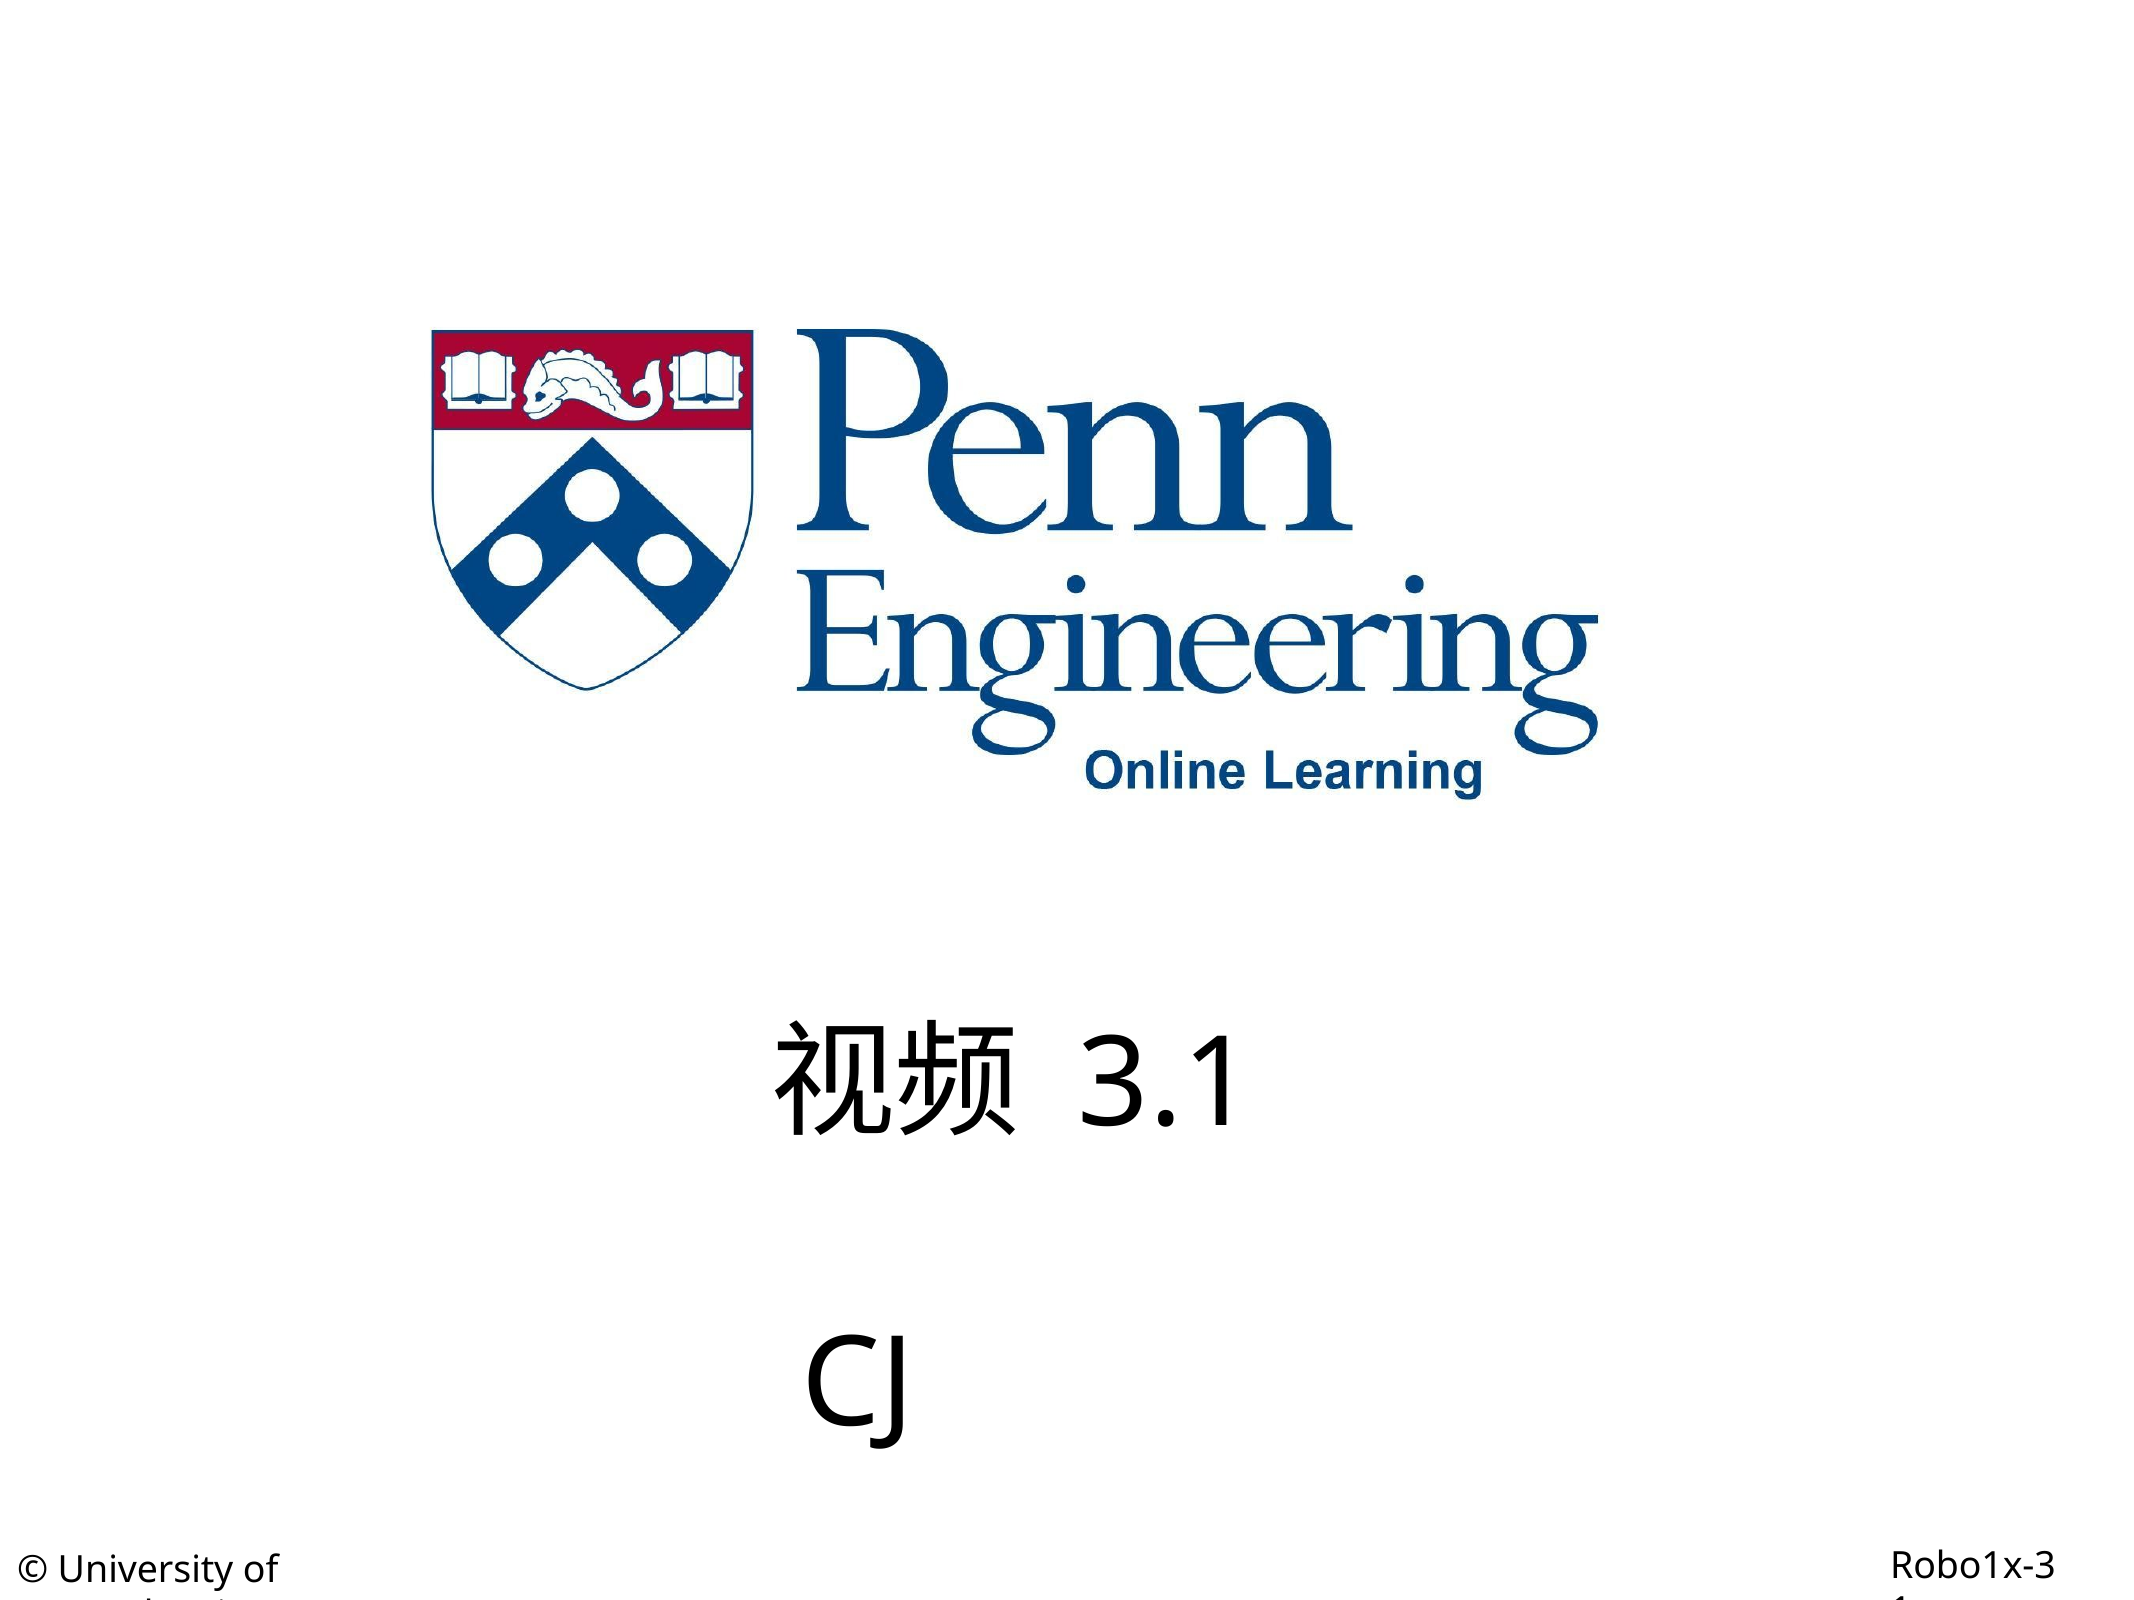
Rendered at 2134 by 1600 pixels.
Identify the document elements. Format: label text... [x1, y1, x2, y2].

slide_number Robo1x-3 1 [1878, 1536, 2095, 1600]
footer © University of Pennsylvania [15, 1541, 452, 1600]
text_box 视频 3.1 CJ Taylor [767, 965, 1255, 1600]
text_box [253, 112, 1769, 965]
